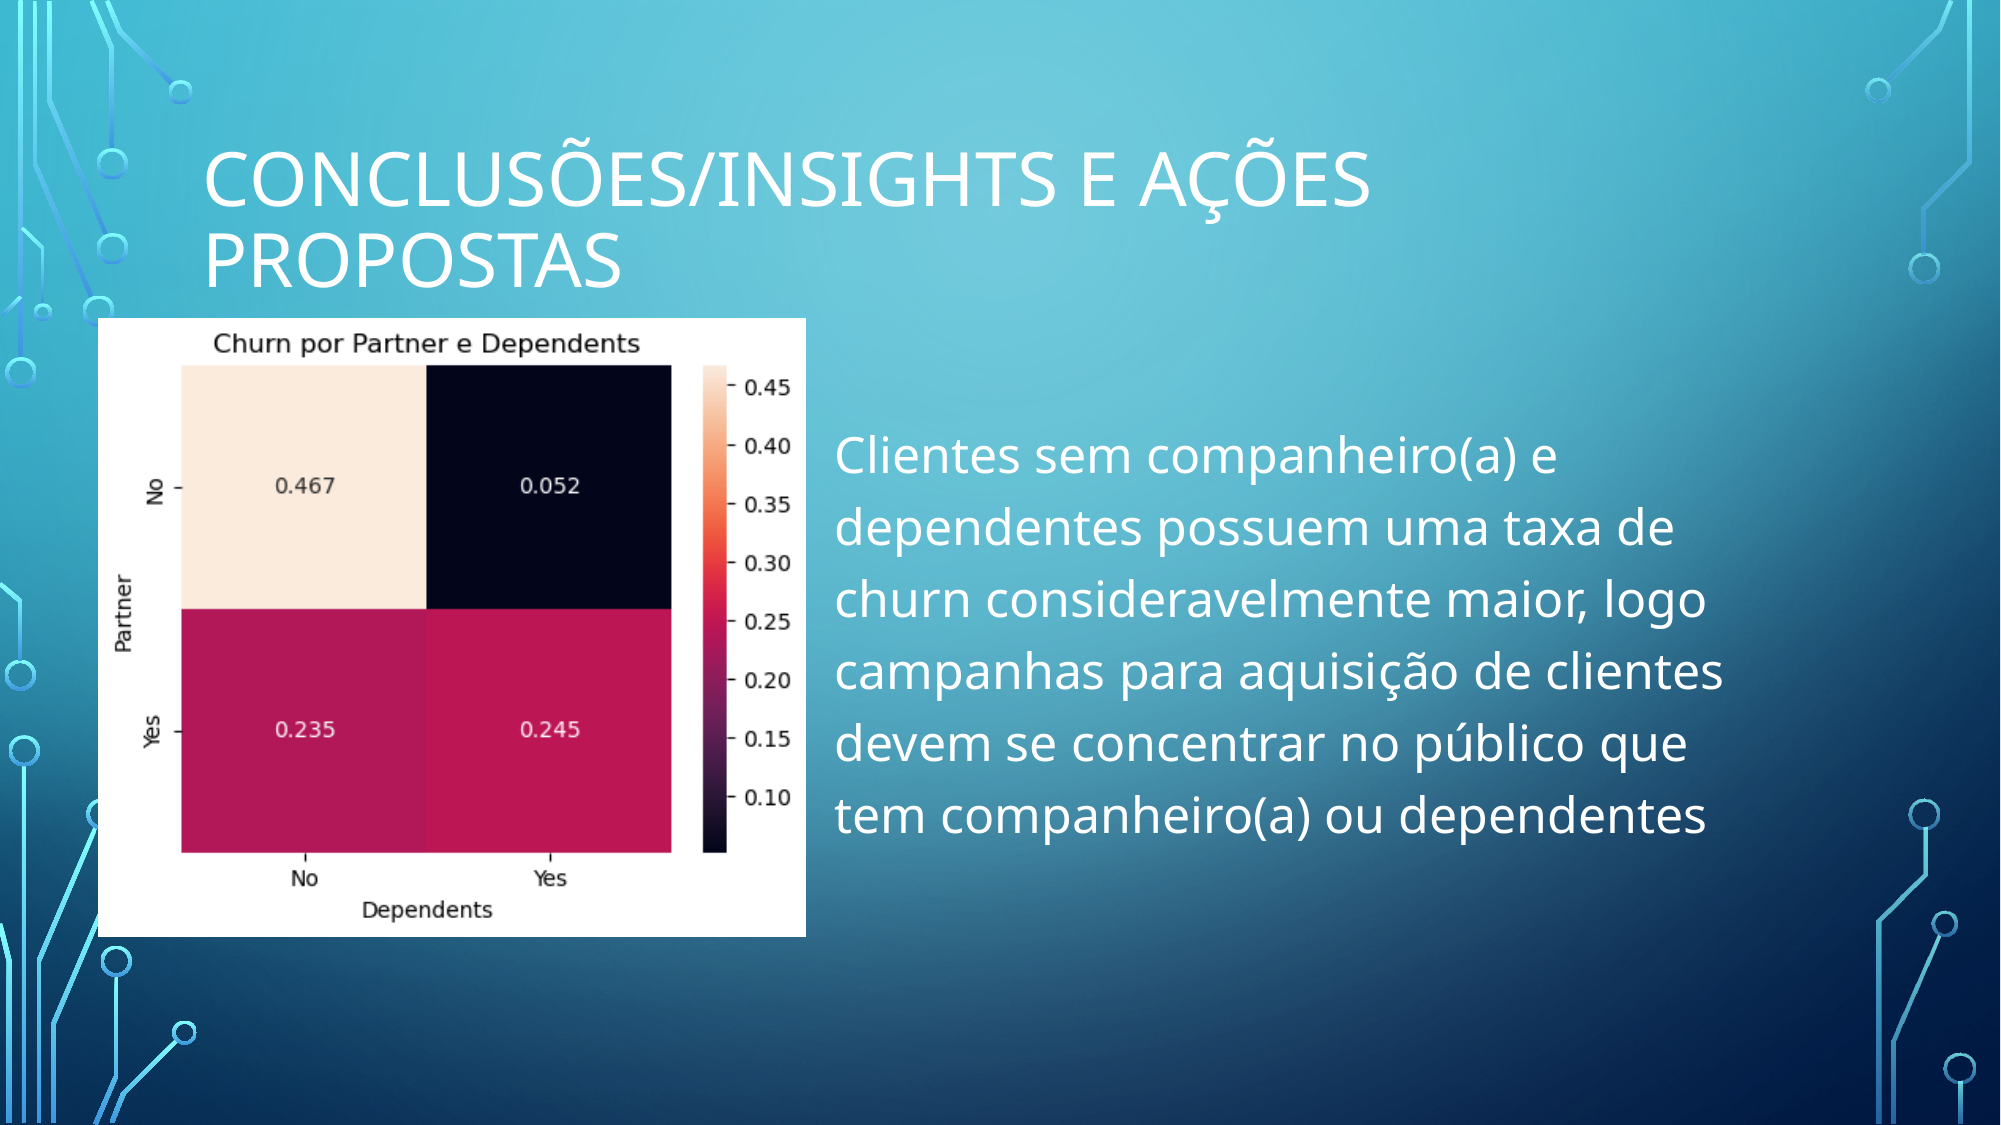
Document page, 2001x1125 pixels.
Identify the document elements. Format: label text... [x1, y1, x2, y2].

title Conclusões/insights e ações propostas [187, 101, 1813, 344]
list Clientes sem companheiro(a) e dependentes possuem uma taxa de churn consideravelmente maior, logo campanhas para aquisição de clientes devem se concentrar no público que tem companheiro(a) ou dependentes [819, 318, 1768, 937]
picture [97, 318, 807, 937]
